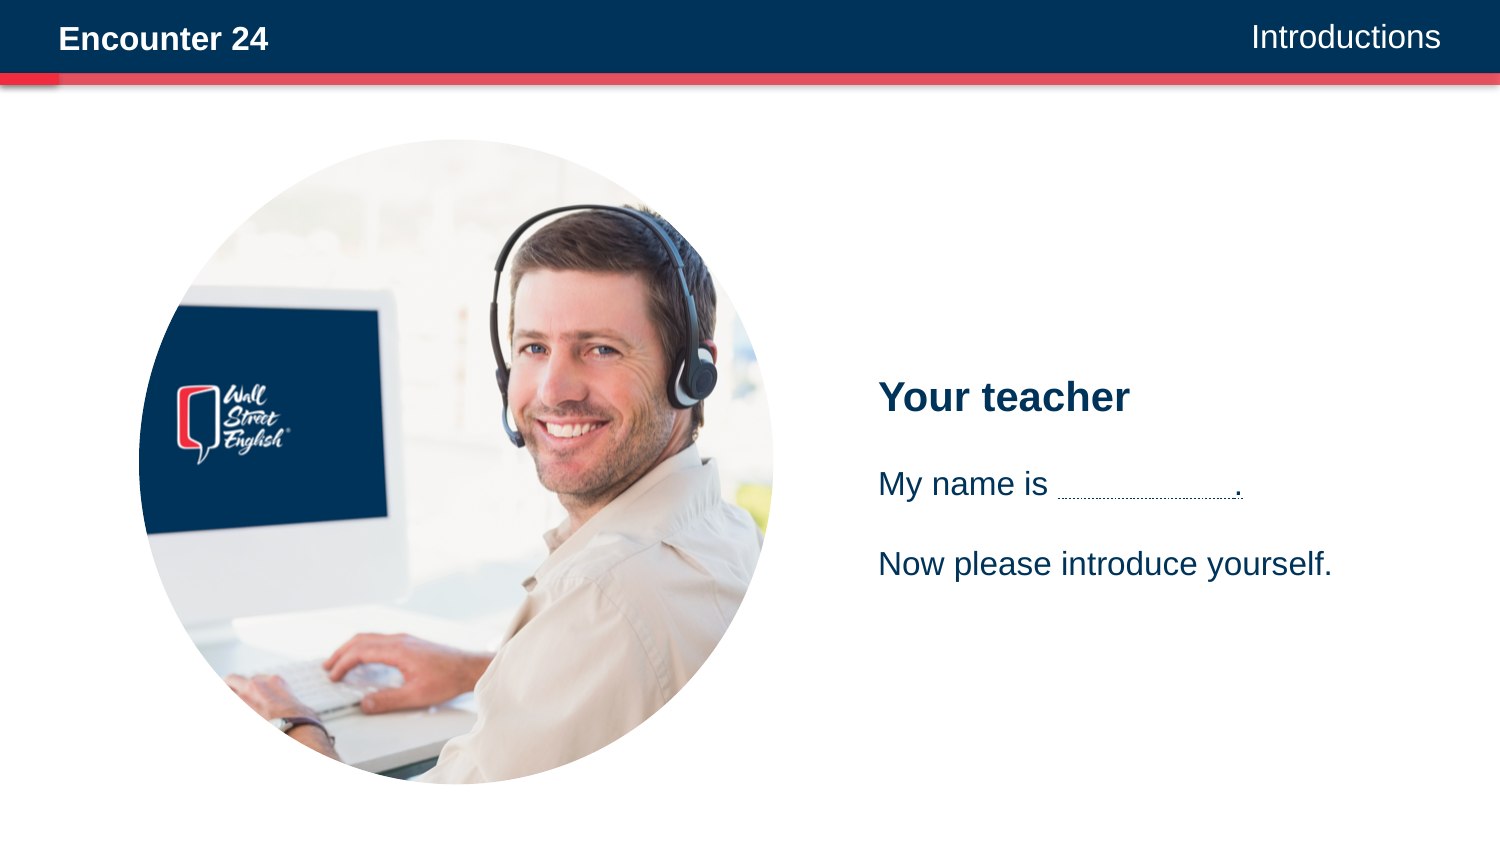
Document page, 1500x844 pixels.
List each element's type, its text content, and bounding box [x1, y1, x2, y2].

text_box My name is . Now please introduce yourself. [878, 462, 1440, 659]
text_box Your teacher [878, 369, 1442, 420]
picture [138, 139, 774, 785]
text_box [0, 0, 1500, 72]
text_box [0, 72, 1500, 86]
text_box Introductions [912, 14, 1442, 55]
text_box Encounter 24 [58, 17, 907, 58]
